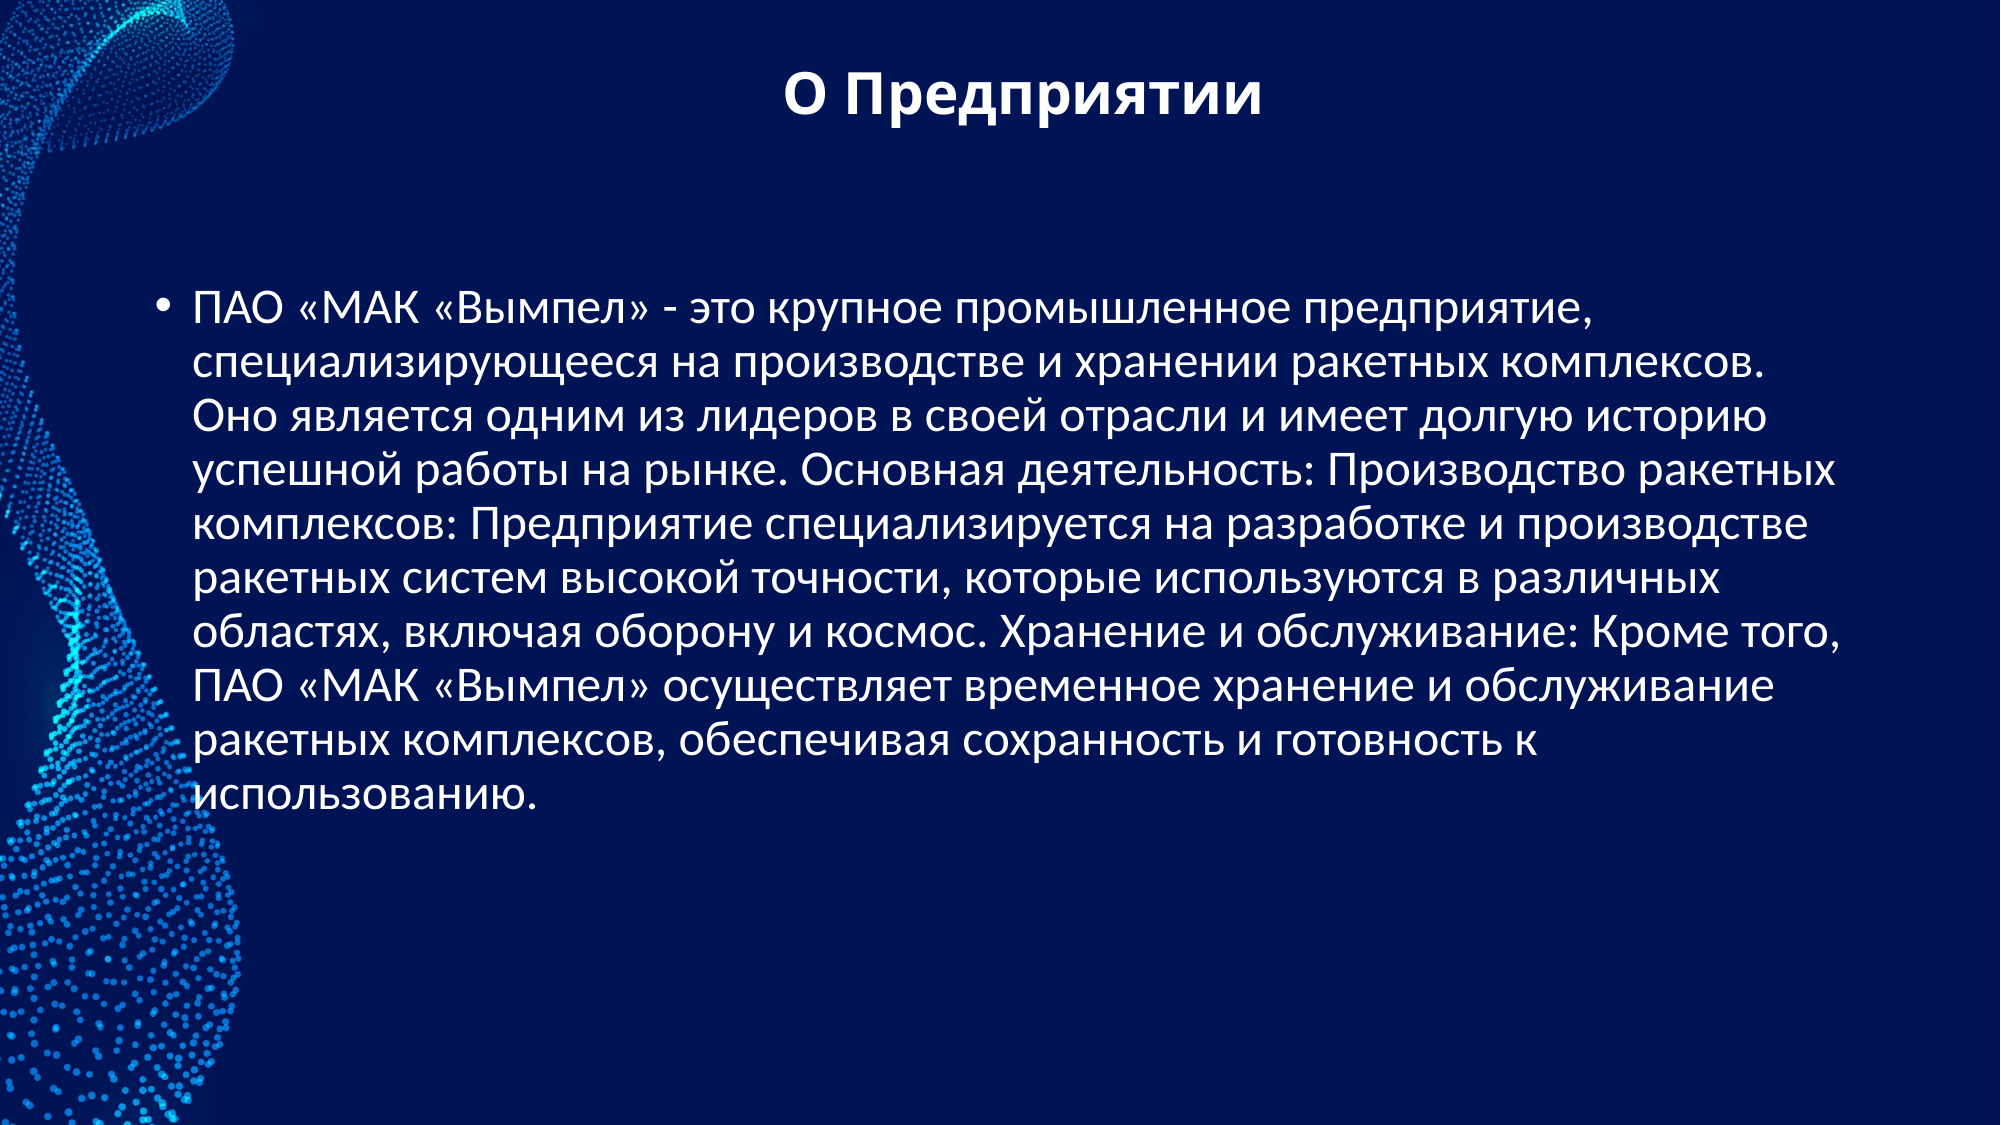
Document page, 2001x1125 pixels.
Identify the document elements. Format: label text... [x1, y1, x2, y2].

picture [0, 0, 2000, 1125]
list ПАО «МАК «Вымпел» - это крупное промышленное предприятие, специализирующееся на производстве и хранении ракетных комплексов. Оно является одним из лидеров в своей отрасли и имеет долгую историю успешной работы на рынке. Основная деятельность: Производство ракетных комплексов: Предприятие специализируется на разработке и производстве ракетных систем высокой точности, которые используются в различных областях, включая оборону и космос. Хранение и обслуживание: Кроме того, ПАО «МАК «Вымпел» осуществляет временное хранение и обслуживание ракетных комплексов, обеспечивая сохранность и готовность к использованию. [139, 272, 1861, 684]
title О Предприятии [720, 53, 1328, 129]
